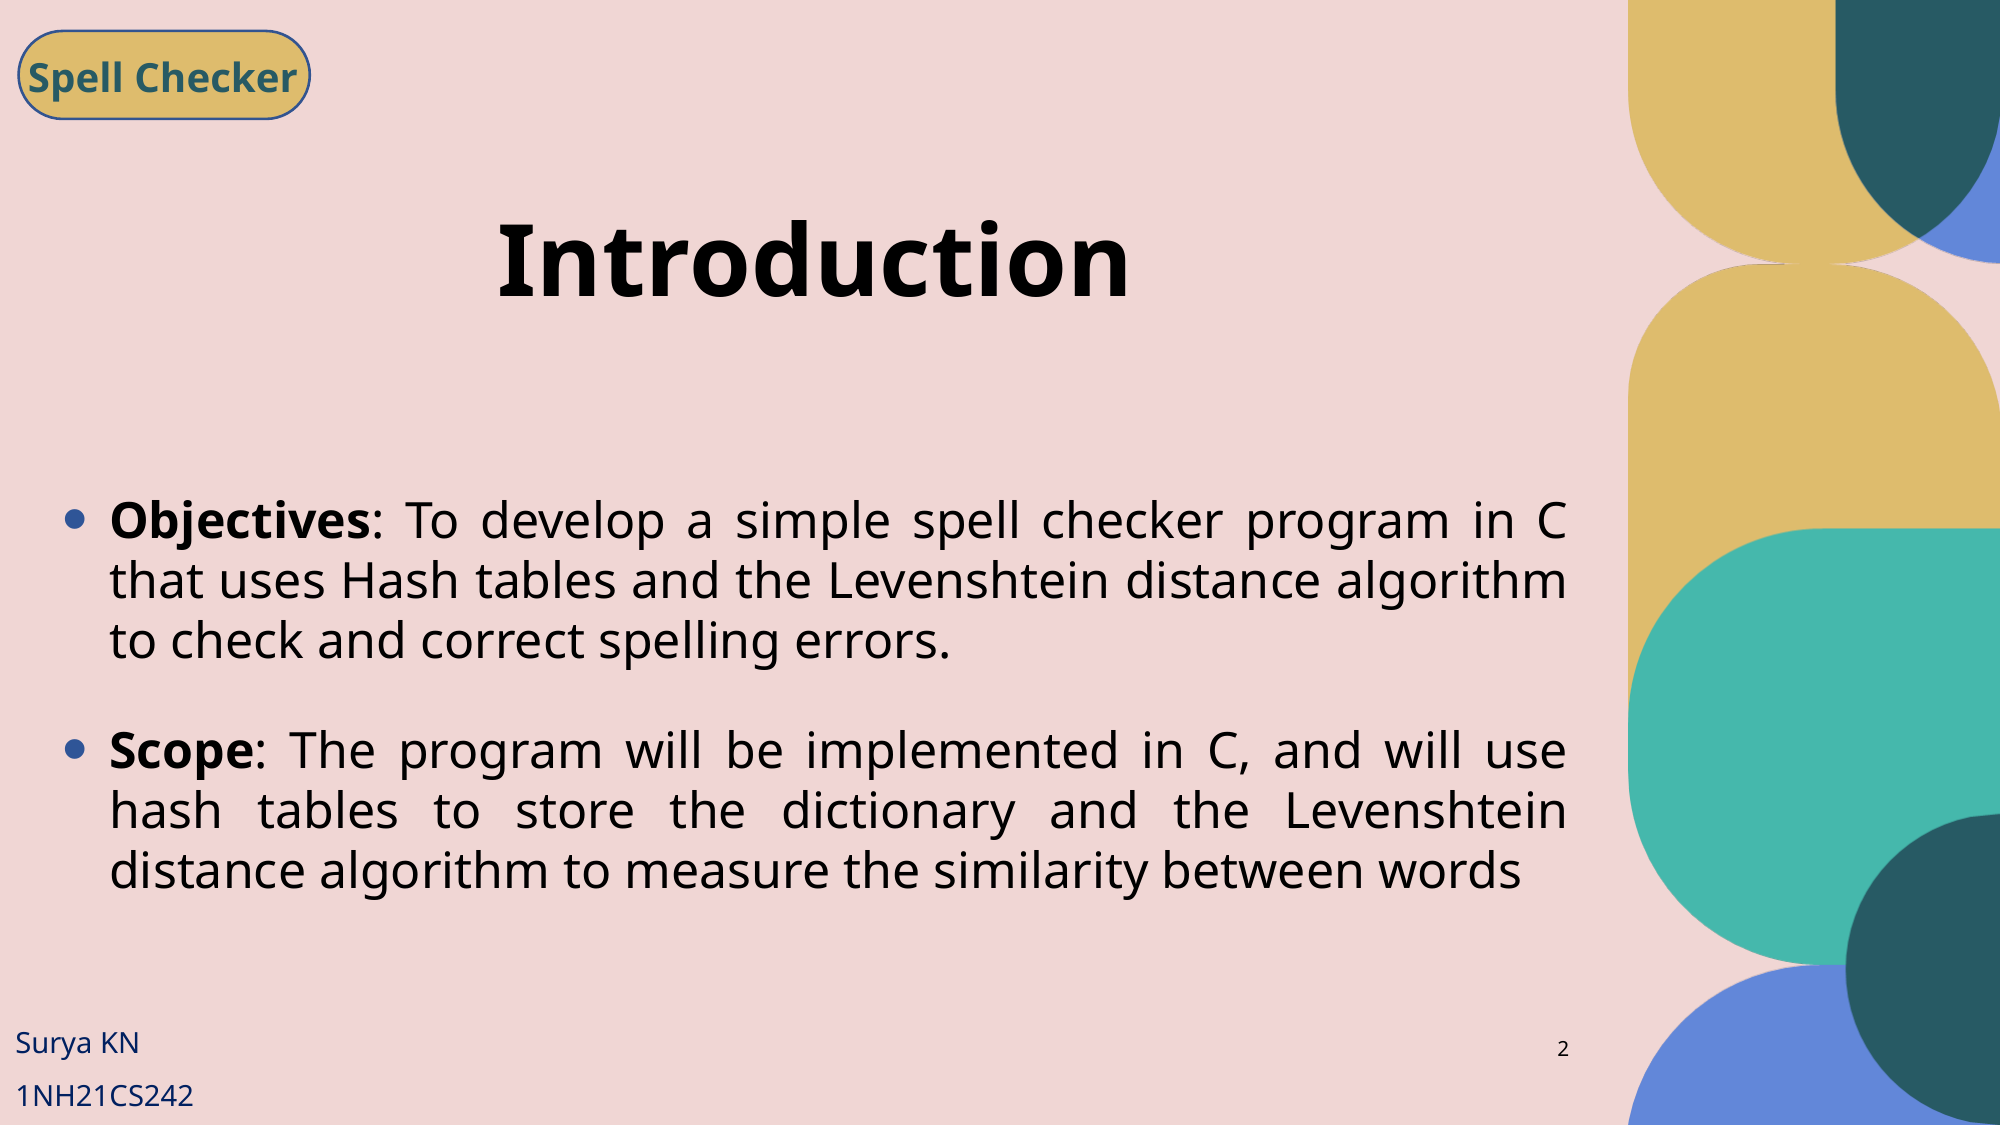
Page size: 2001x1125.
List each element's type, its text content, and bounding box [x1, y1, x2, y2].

slide_number 2 [1493, 1019, 1584, 1080]
picture [1628, 0, 2000, 1125]
text_box [41, 115, 287, 121]
text_box [37, 29, 291, 37]
text_box Spell Checker [12, 37, 314, 115]
text_box Surya KN 1NH21CS242 [0, 1016, 379, 1125]
list Objectives: To develop a simple spell checker program in C that uses Hash tables and the Levenshtein distance algorithm to check and correct spelling errors. Scope: The program will be implemented in C, and will use hash tables to store the dictionary and the Levenshtein distance algorithm to measure the similarity between words [47, 437, 1585, 950]
title Introduction [47, 112, 1585, 400]
